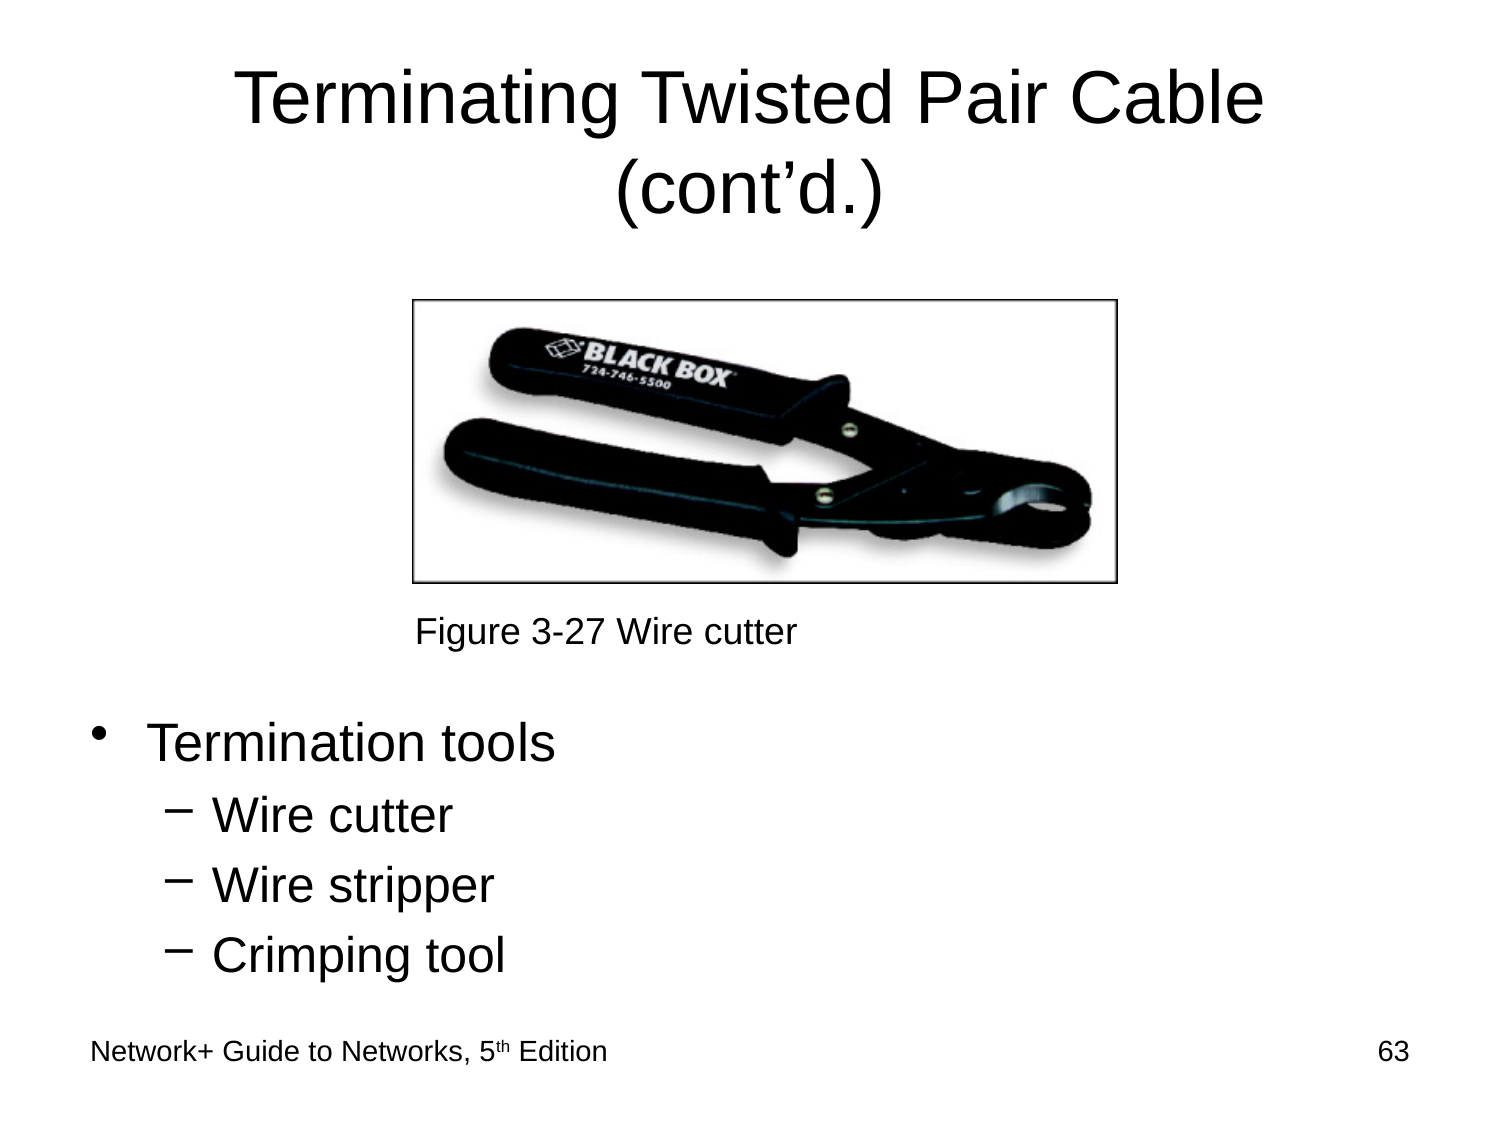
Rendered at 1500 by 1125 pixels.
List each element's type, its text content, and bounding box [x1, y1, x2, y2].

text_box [399, 299, 1201, 661]
footer Network+ Guide to Networks, 5th Edition [74, 1024, 988, 1103]
list Termination tools Wire cutter Wire stripper Crimping tool [75, 699, 1425, 1005]
title Terminating Twisted Pair Cable (cont’d.) [75, 45, 1425, 233]
slide_number 63 [1074, 1024, 1426, 1103]
